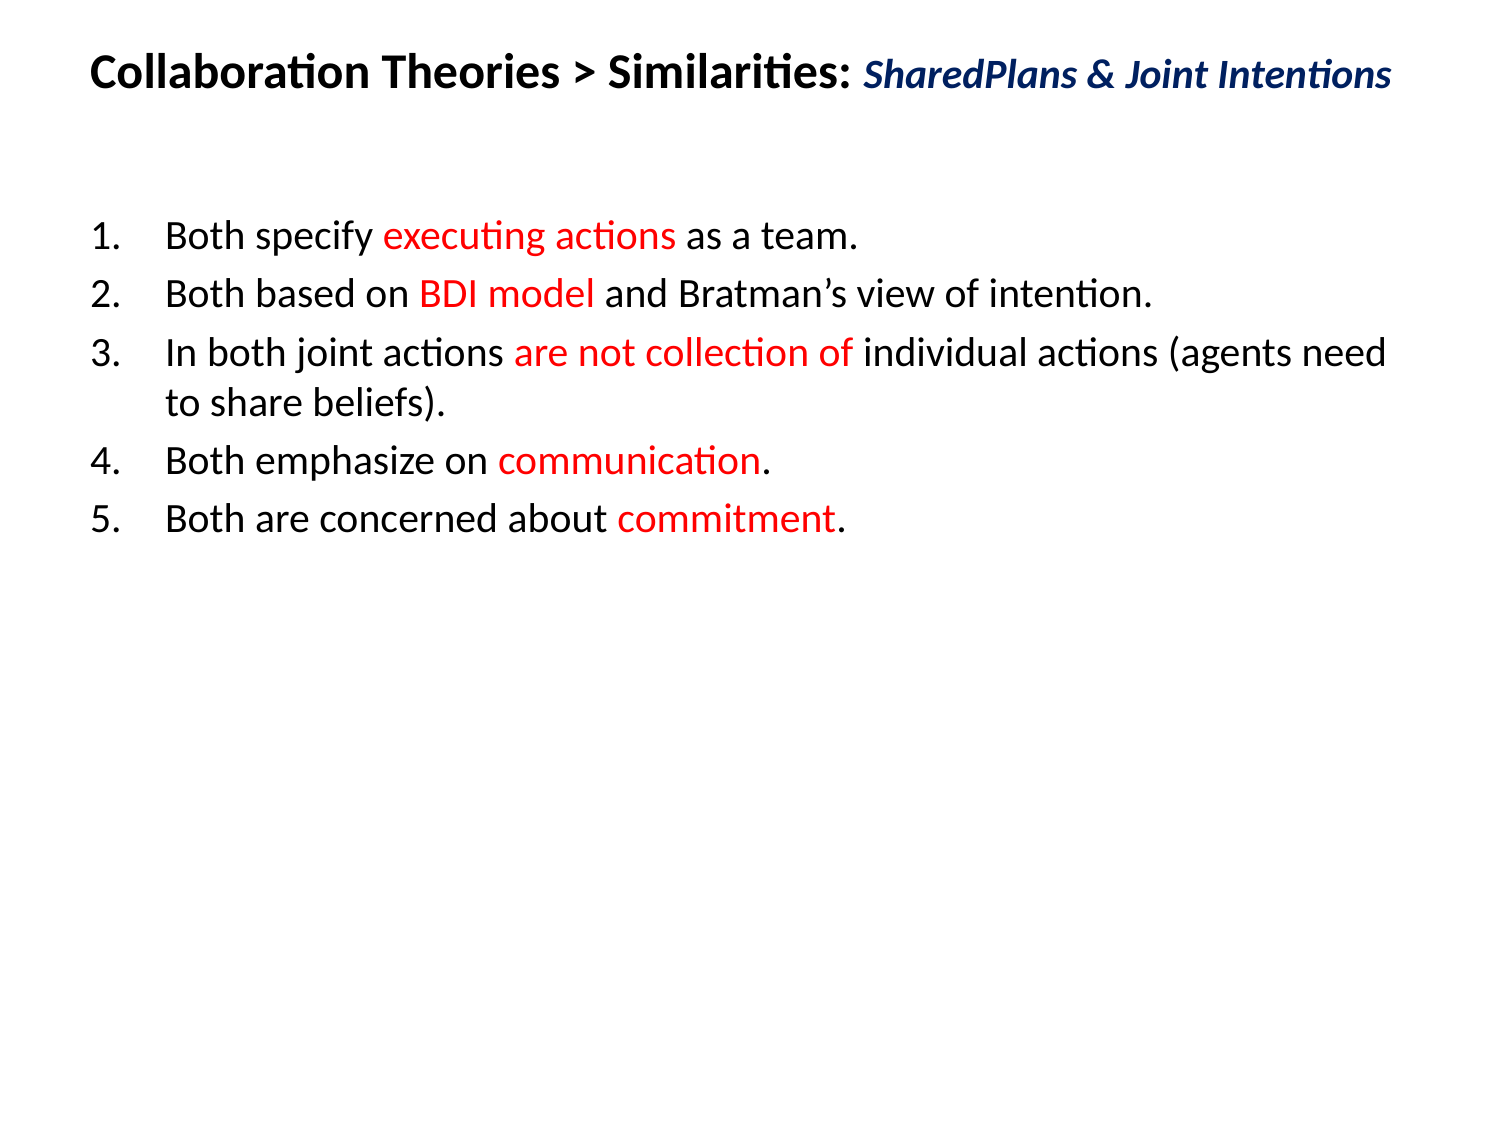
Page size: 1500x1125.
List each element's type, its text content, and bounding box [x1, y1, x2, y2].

text_box Collaboration Theories > Similarities: SharedPlans & Joint Intentions [74, 0, 1425, 138]
text_box Both specify executing actions as a team. Both based on BDI model and Bratman’s view of intention. In both joint actions are not collection of individual actions (agents need to share beliefs). Both emphasize on communication. Both are concerned about commitment. [74, 200, 1422, 1050]
